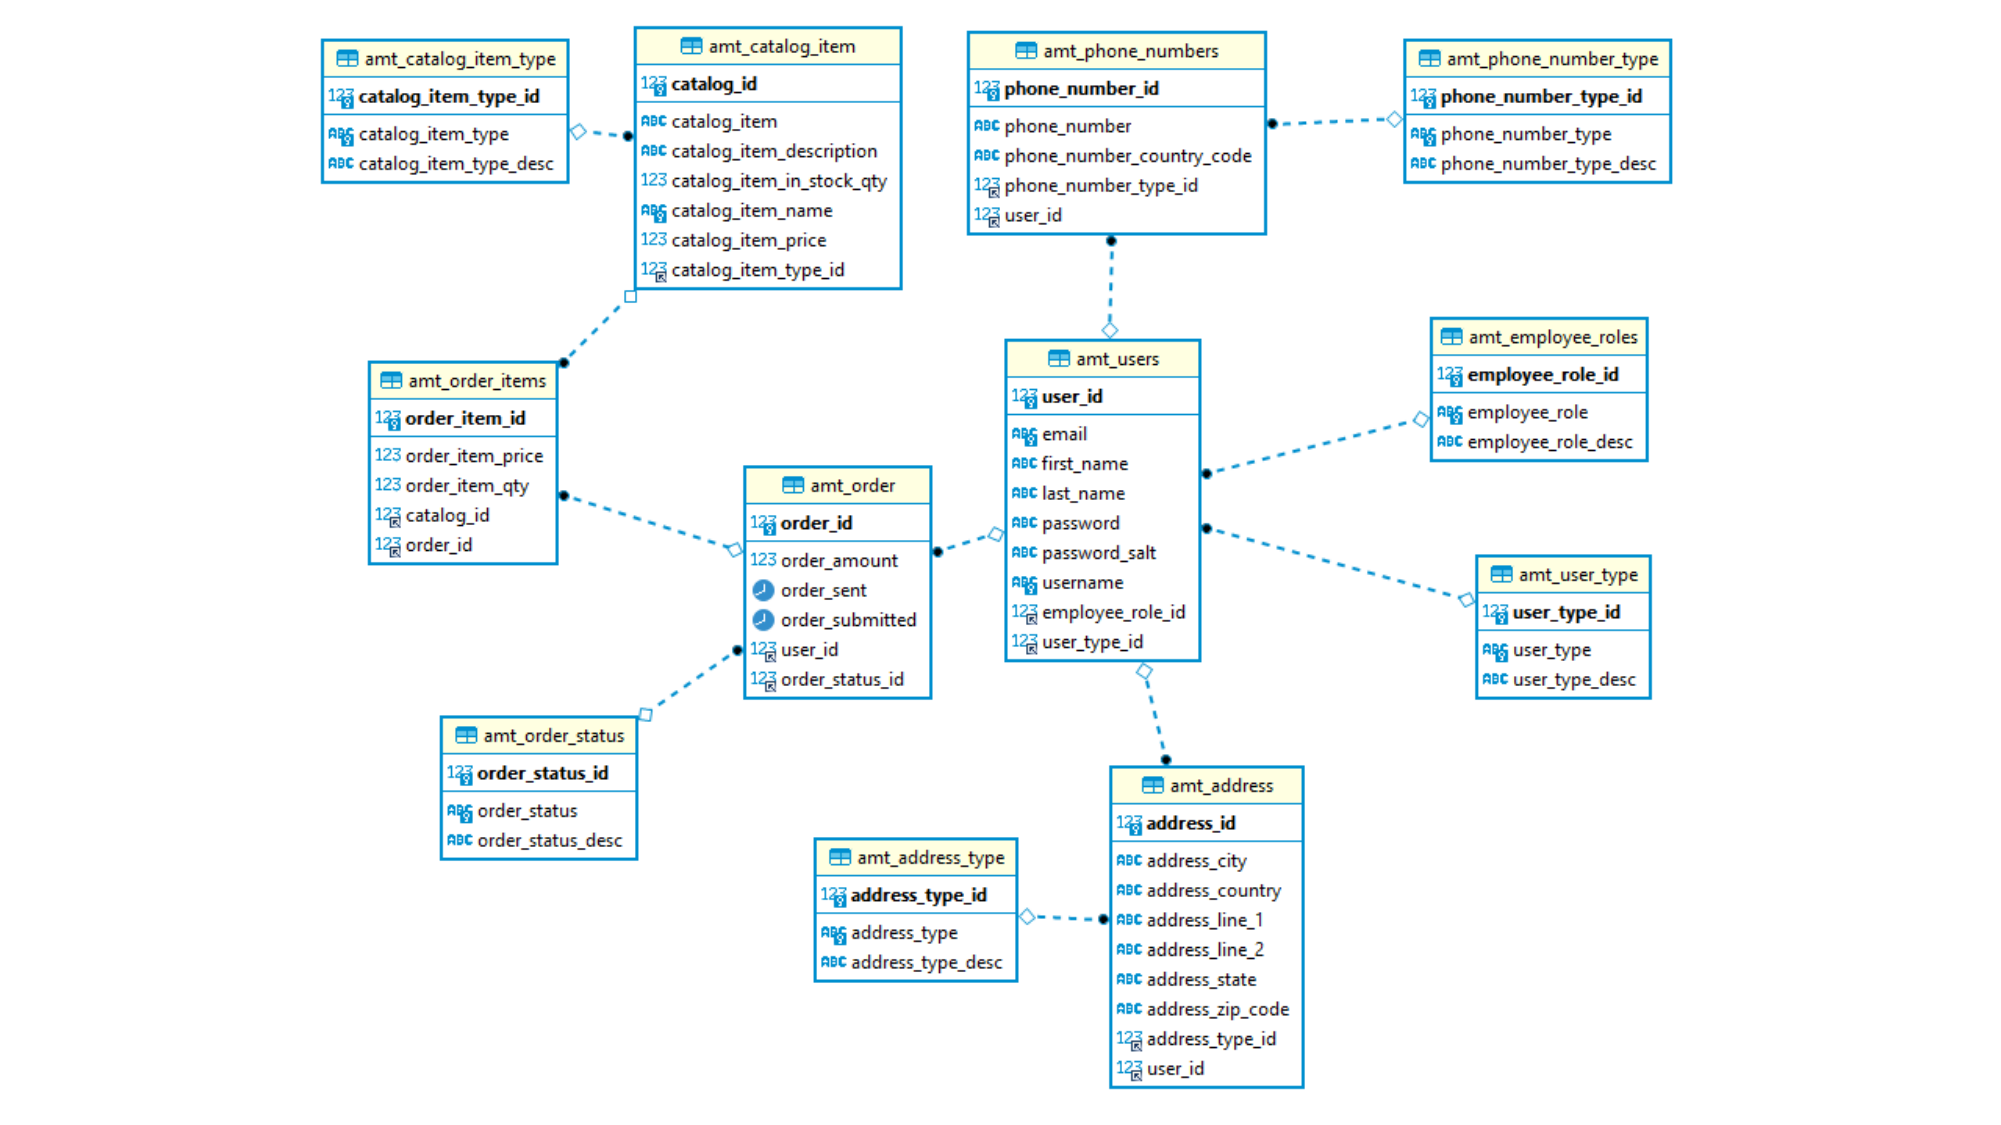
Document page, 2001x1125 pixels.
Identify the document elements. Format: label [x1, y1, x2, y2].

picture [304, 17, 1696, 1108]
